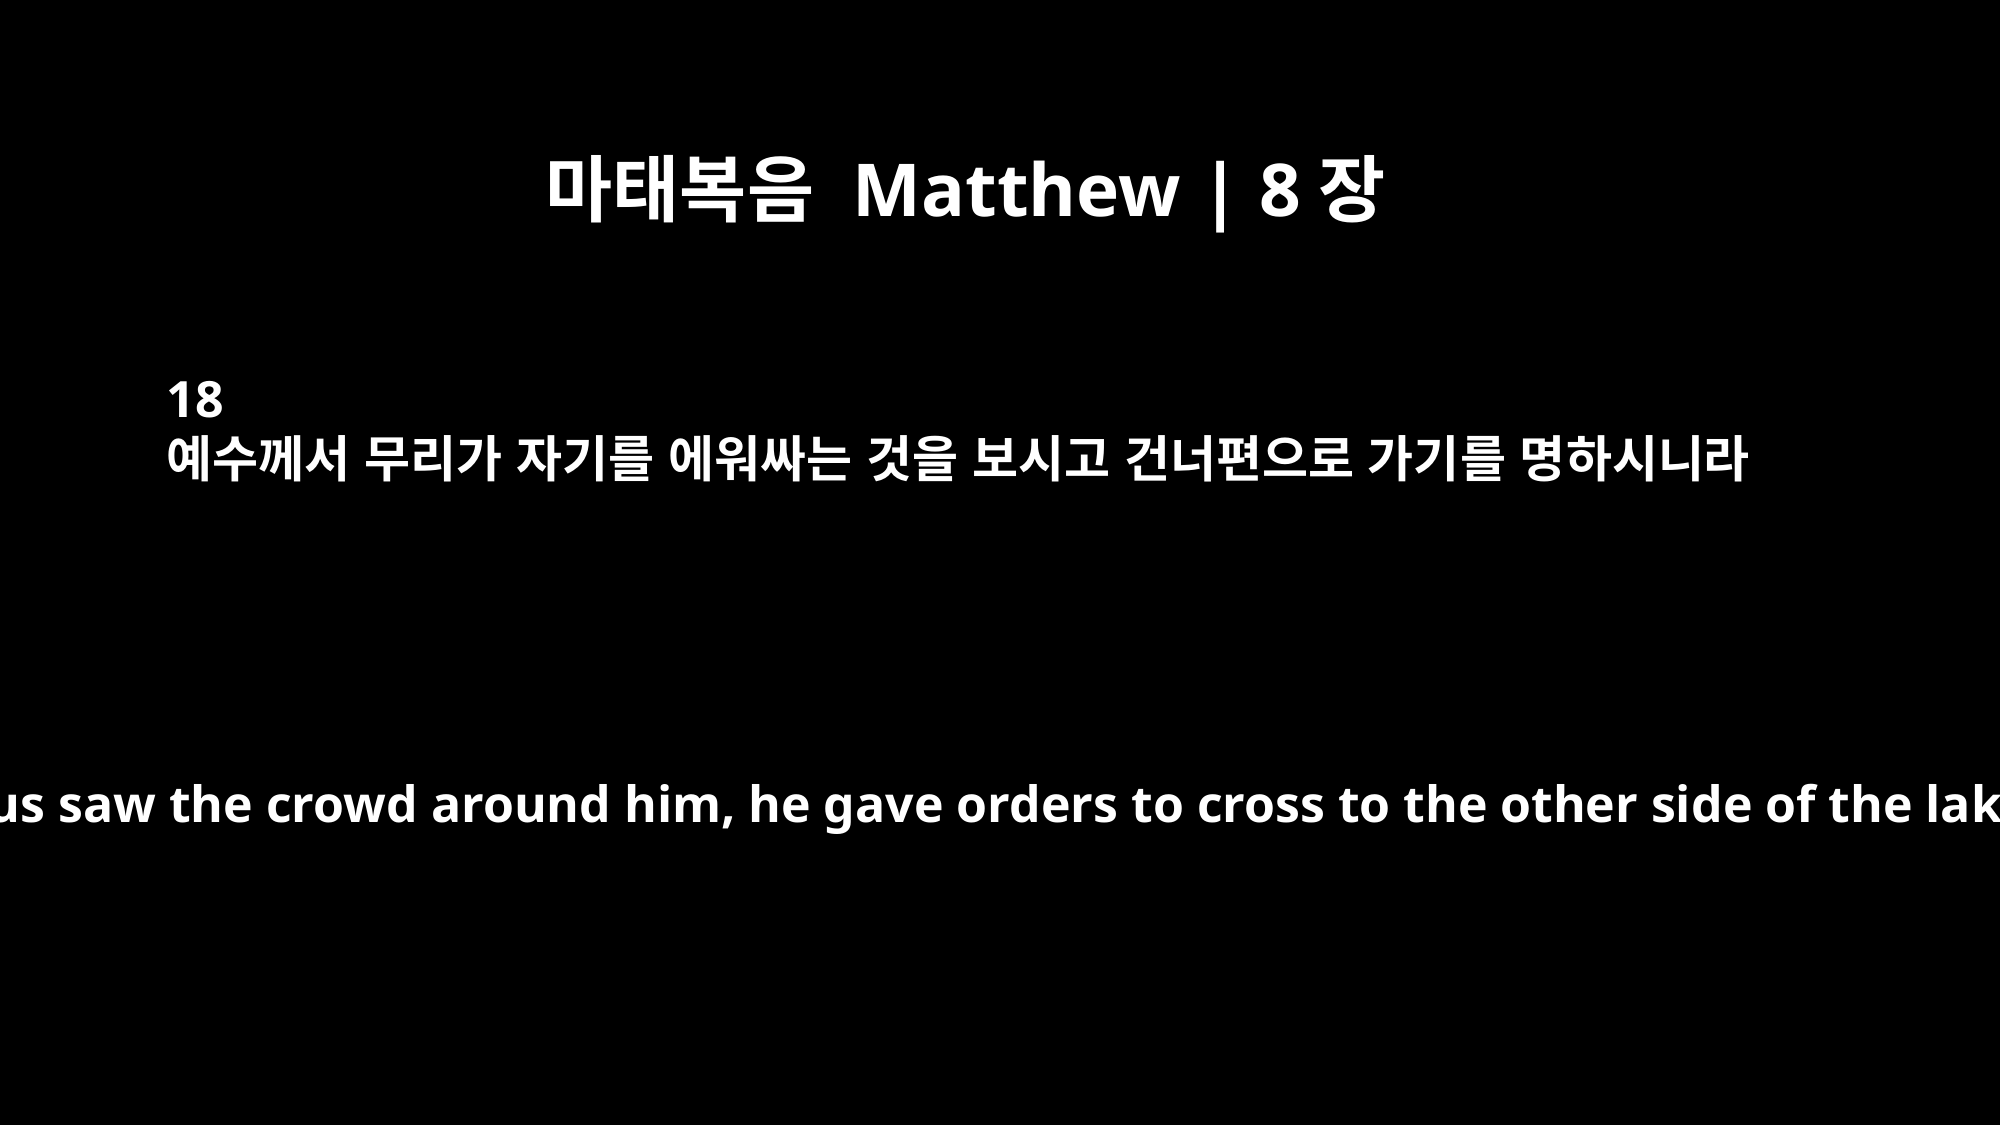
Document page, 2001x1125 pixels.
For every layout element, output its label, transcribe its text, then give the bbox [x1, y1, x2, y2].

text_box 18 예수께서 무리가 자기를 에워싸는 것을 보시고 건너편으로 가기를 명하시니라 [151, 359, 1766, 495]
text_box 마태복음 Matthew | 8장 [530, 136, 1401, 239]
text_box When Jesus saw the crowd around him, he gave orders to cross to the other side of the lake. [0, 764, 2000, 840]
